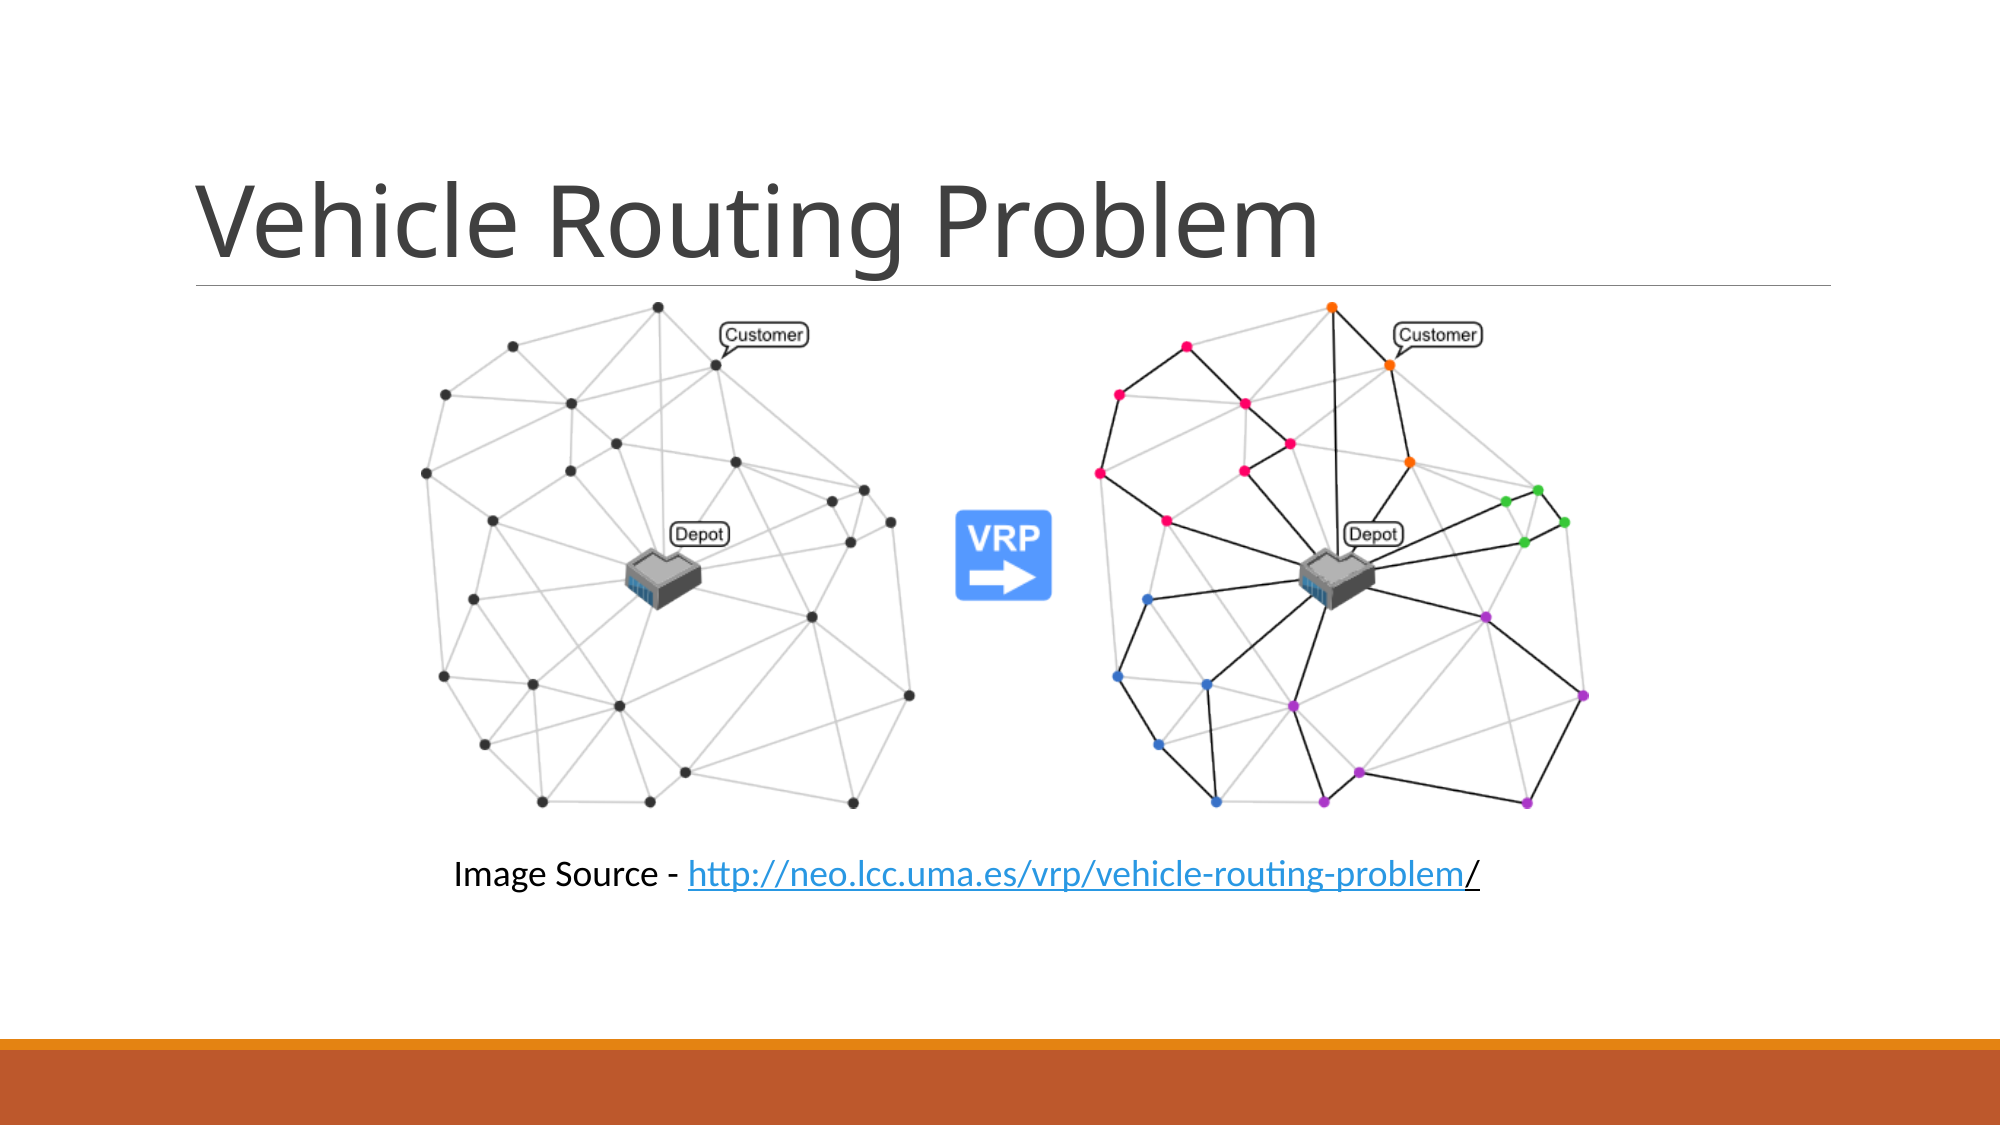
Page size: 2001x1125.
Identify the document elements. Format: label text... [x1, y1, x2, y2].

text_box Image Source - http://neo.lcc.uma.es/vrp/vehicle-routing-problem/ [438, 841, 1606, 902]
picture [421, 302, 1589, 810]
title Vehicle Routing Problem [180, 47, 1830, 285]
